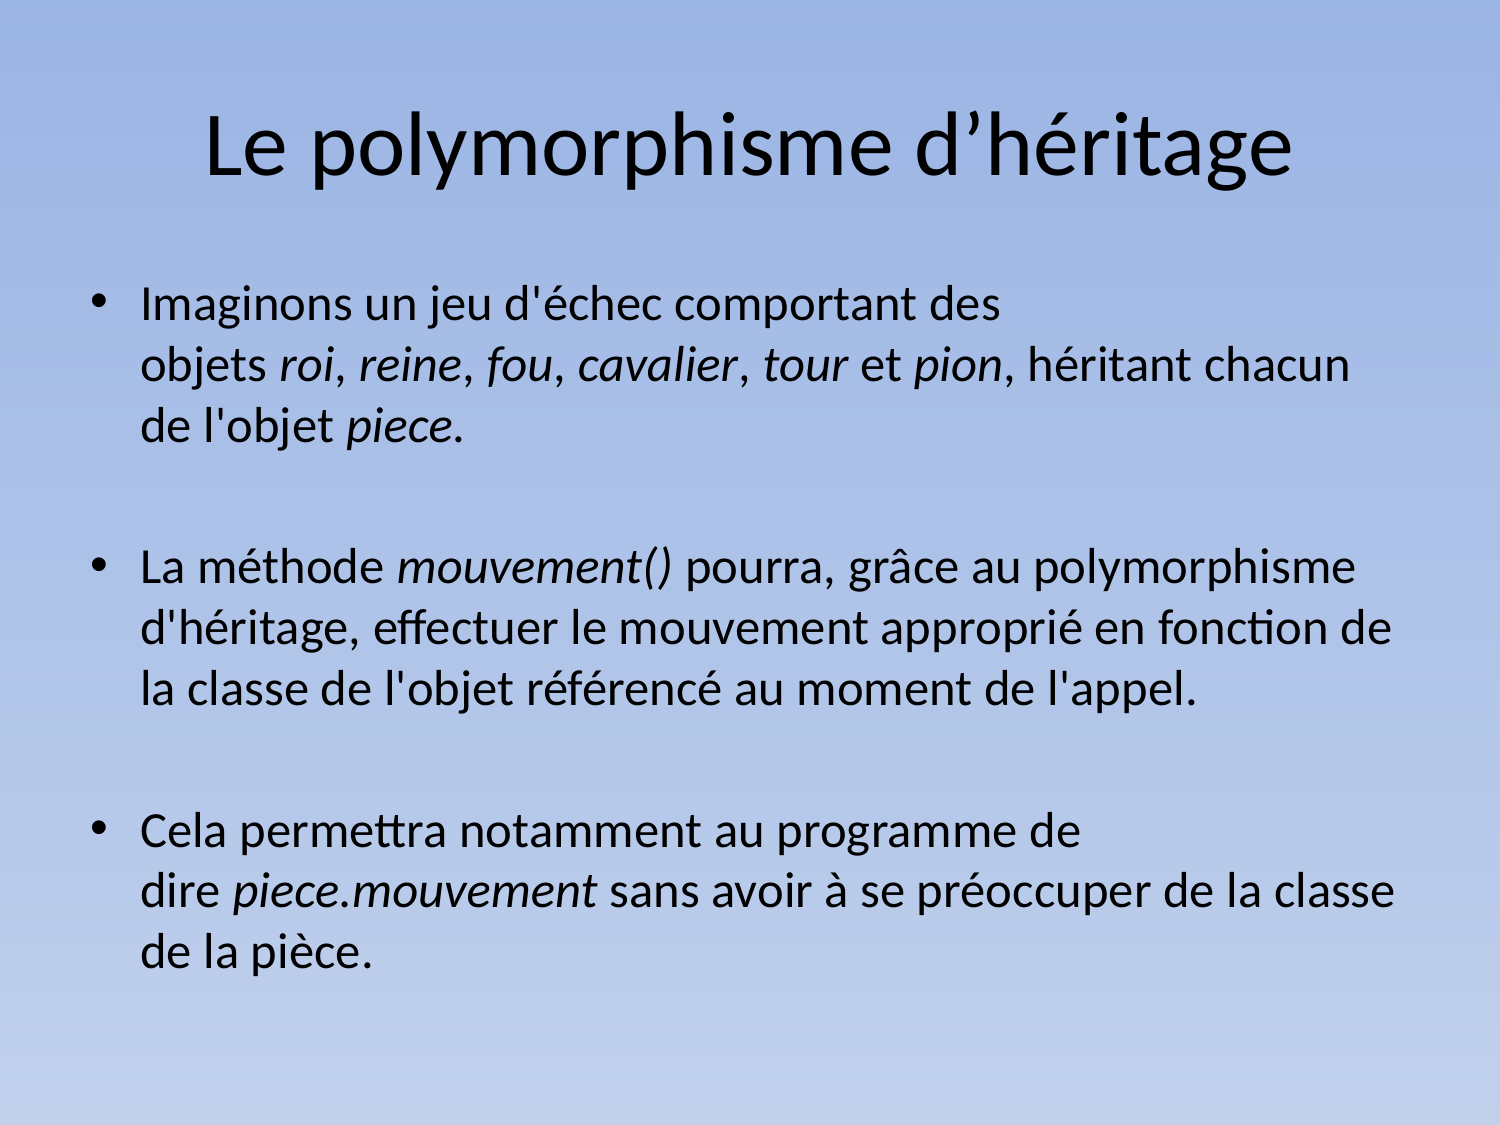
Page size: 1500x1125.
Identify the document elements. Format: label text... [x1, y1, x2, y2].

list Imaginons un jeu d'échec comportant des objets roi, reine, fou, cavalier, tour et pion, héritant chacun de l'objet piece. La méthode mouvement() pourra, grâce au polymorphisme d'héritage, effectuer le mouvement approprié en fonction de la classe de l'objet référencé au moment de l'appel. Cela permettra notamment au programme de dire piece.mouvement sans avoir à se préoccuper de la classe de la pièce. [75, 262, 1425, 1005]
title Le polymorphisme d’héritage [75, 45, 1425, 233]
